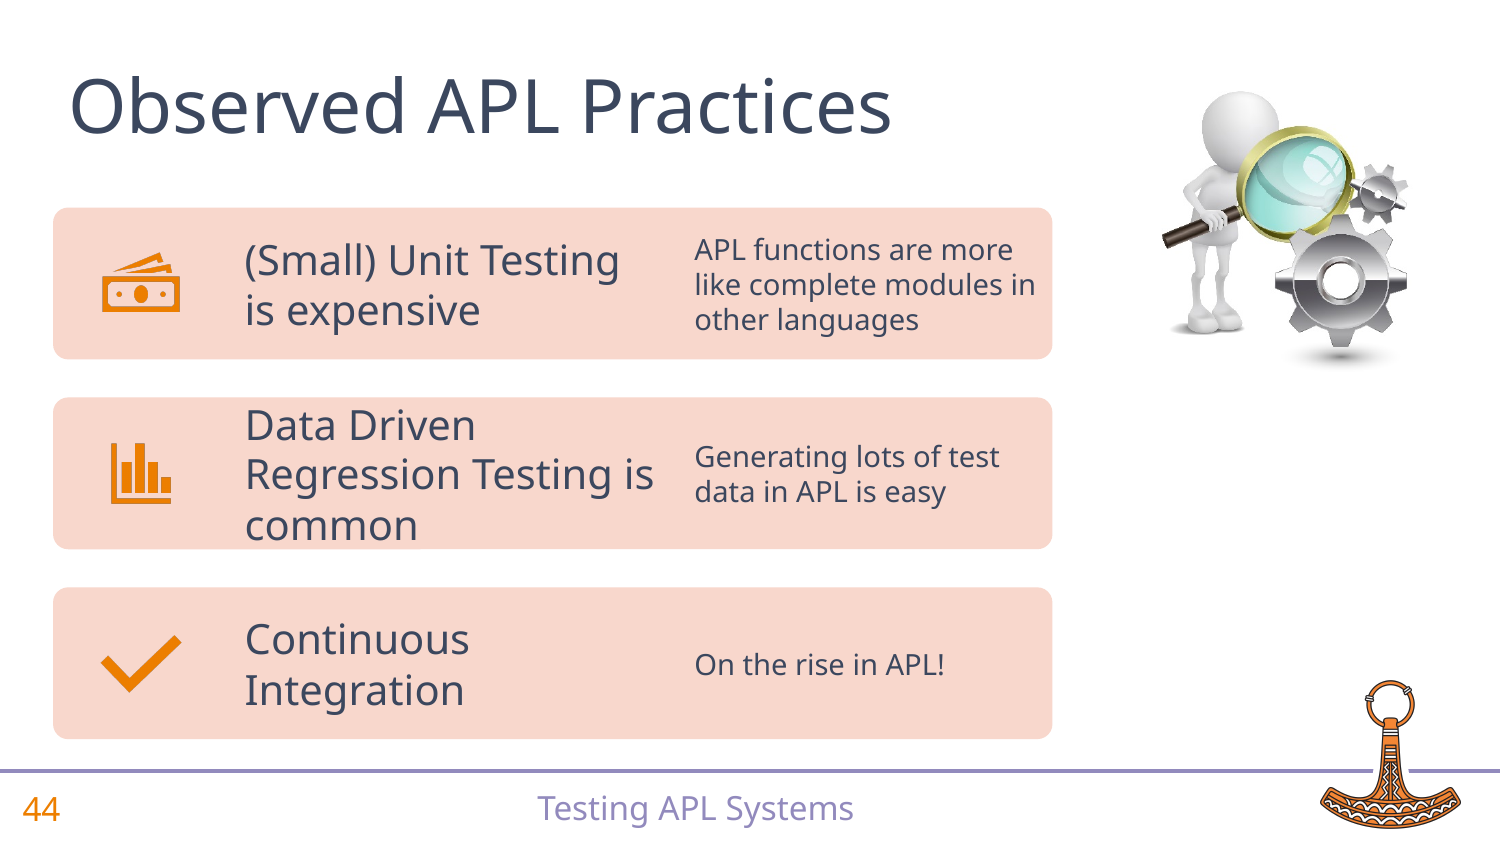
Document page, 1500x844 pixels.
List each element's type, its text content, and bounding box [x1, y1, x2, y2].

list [52, 207, 1053, 740]
picture [1128, 58, 1461, 391]
title Observed APL Practices [53, 43, 1203, 157]
picture [1320, 680, 1461, 829]
